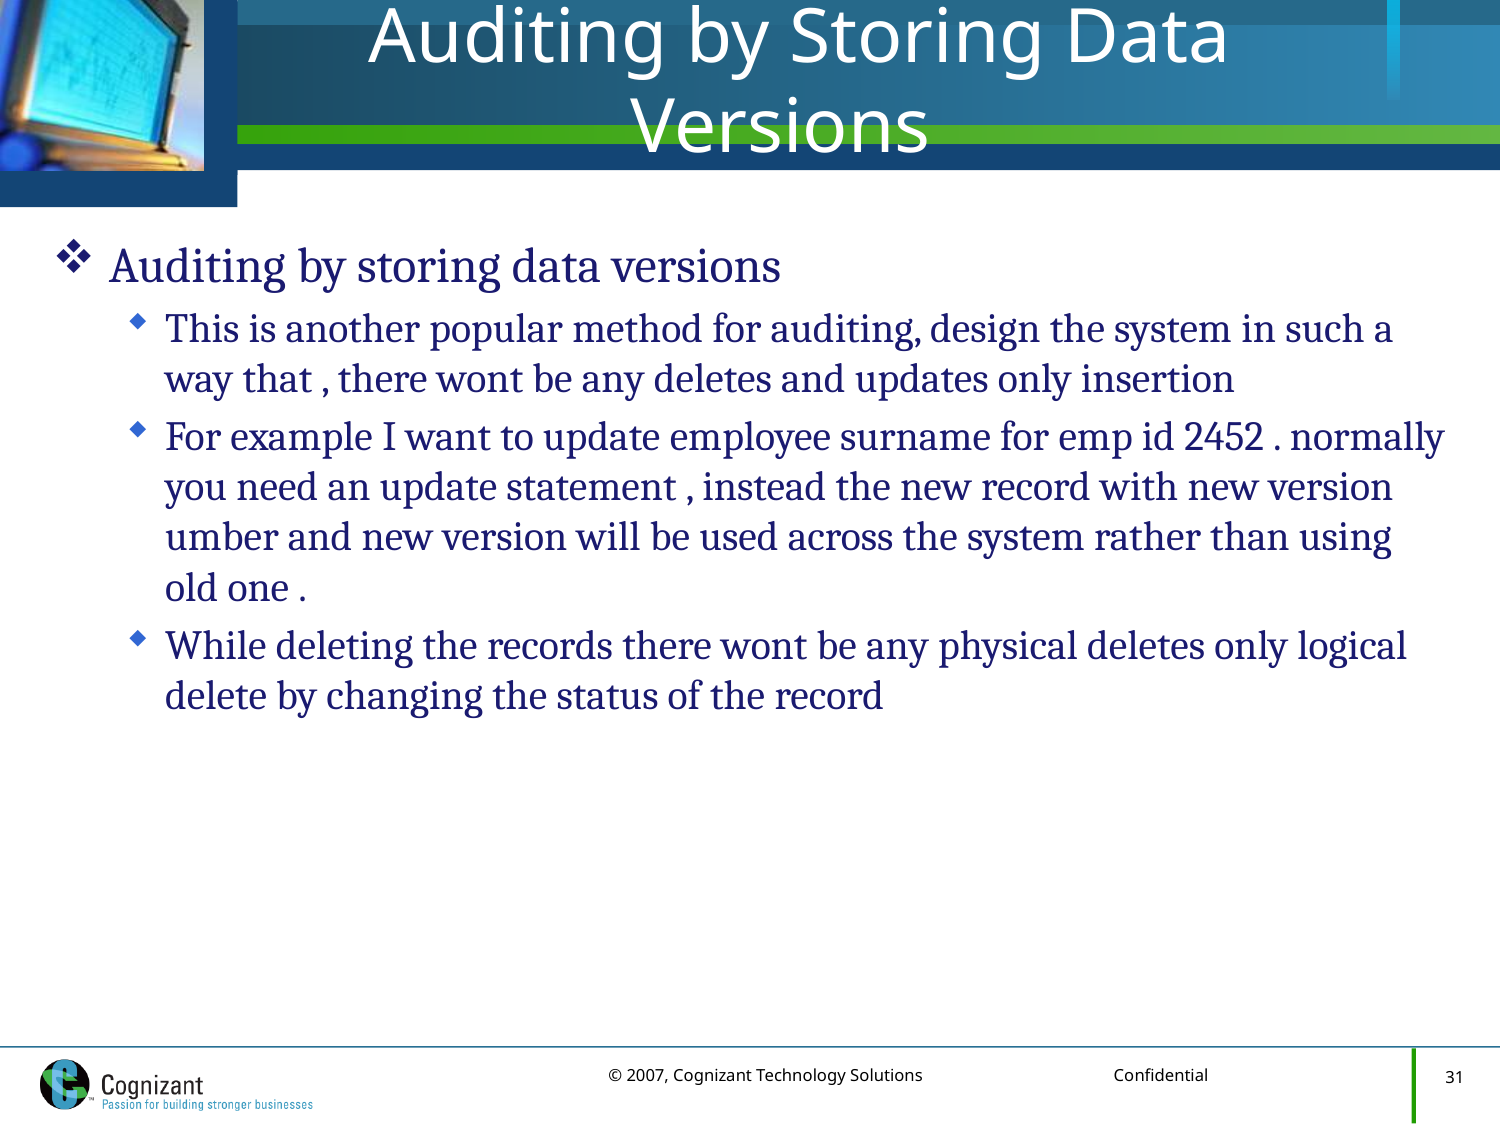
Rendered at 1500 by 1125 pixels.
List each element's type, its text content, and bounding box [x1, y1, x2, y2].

list Auditing by storing data versions This is another popular method for auditing, design the system in such a way that , there wont be any deletes and updates only insertion For example I want to update employee surname for emp id 2452 . normally you need an update statement , instead the new record with new version umber and new version will be used across the system rather than using old one . While deleting the records there wont be any physical deletes only logical delete by changing the status of the record [37, 224, 1463, 1037]
picture [0, 0, 204, 171]
picture [39, 1059, 313, 1111]
title Auditing by Storing Data Versions [237, 33, 1363, 122]
slide_number 31 [1418, 1058, 1492, 1112]
